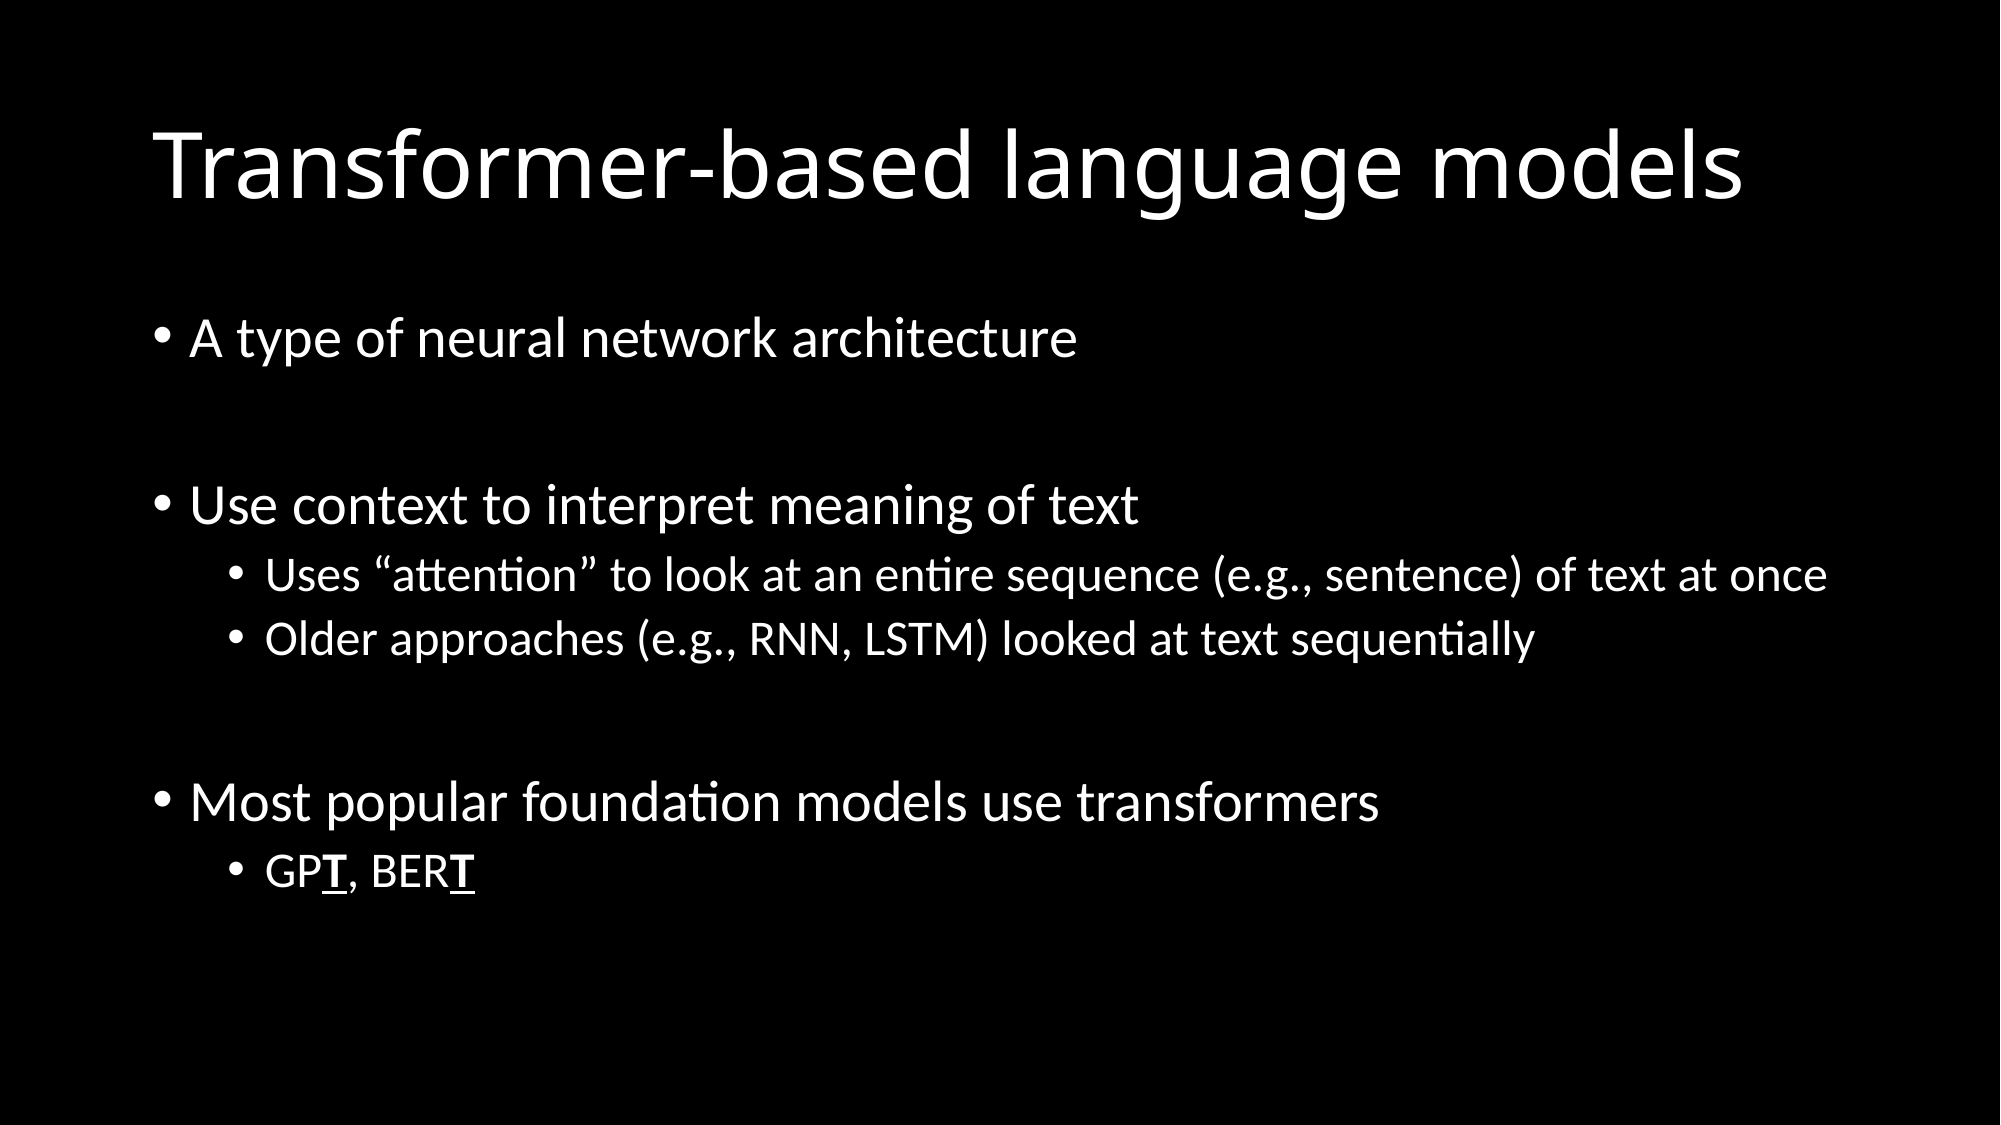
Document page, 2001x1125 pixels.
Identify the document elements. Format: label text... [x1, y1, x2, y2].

title Transformer-based language models [137, 59, 1863, 278]
list A type of neural network architecture Use context to interpret meaning of text Uses “attention” to look at an entire sequence (e.g., sentence) of text at once Older approaches (e.g., RNN, LSTM) looked at text sequentially Most popular foundation models use transformers GPT, BERT [137, 299, 1863, 1014]
